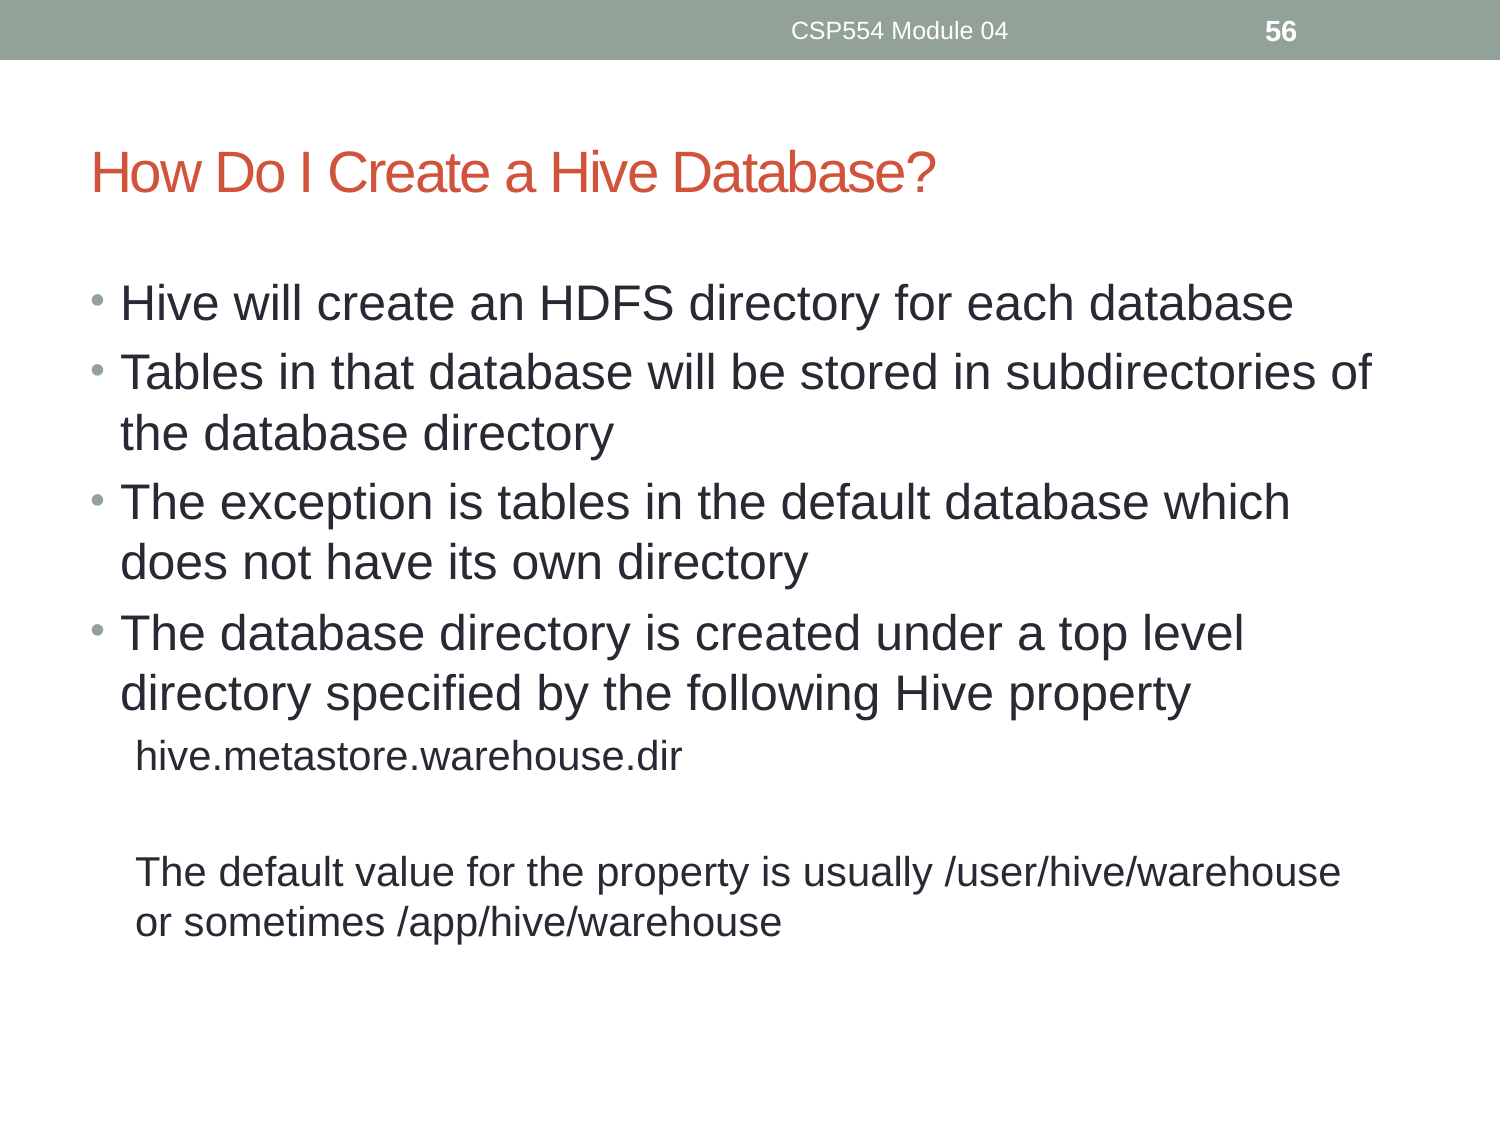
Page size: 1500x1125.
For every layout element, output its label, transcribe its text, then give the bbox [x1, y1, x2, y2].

list Hive will create an HDFS directory for each database Tables in that database will be stored in subdirectories of the database directory The exception is tables in the default database which does not have its own directory The database directory is created under a top level directory specified by the following Hive property hive.metastore.warehouse.dir The default value for the property is usually /user/hive/warehouse or sometimes /app/hive/warehouse [75, 262, 1425, 1063]
title How Do I Create a Hive Database? [75, 87, 1425, 250]
footer CSP554 Module 04 [562, 3, 1238, 57]
slide_number 56 [1250, 3, 1425, 57]
